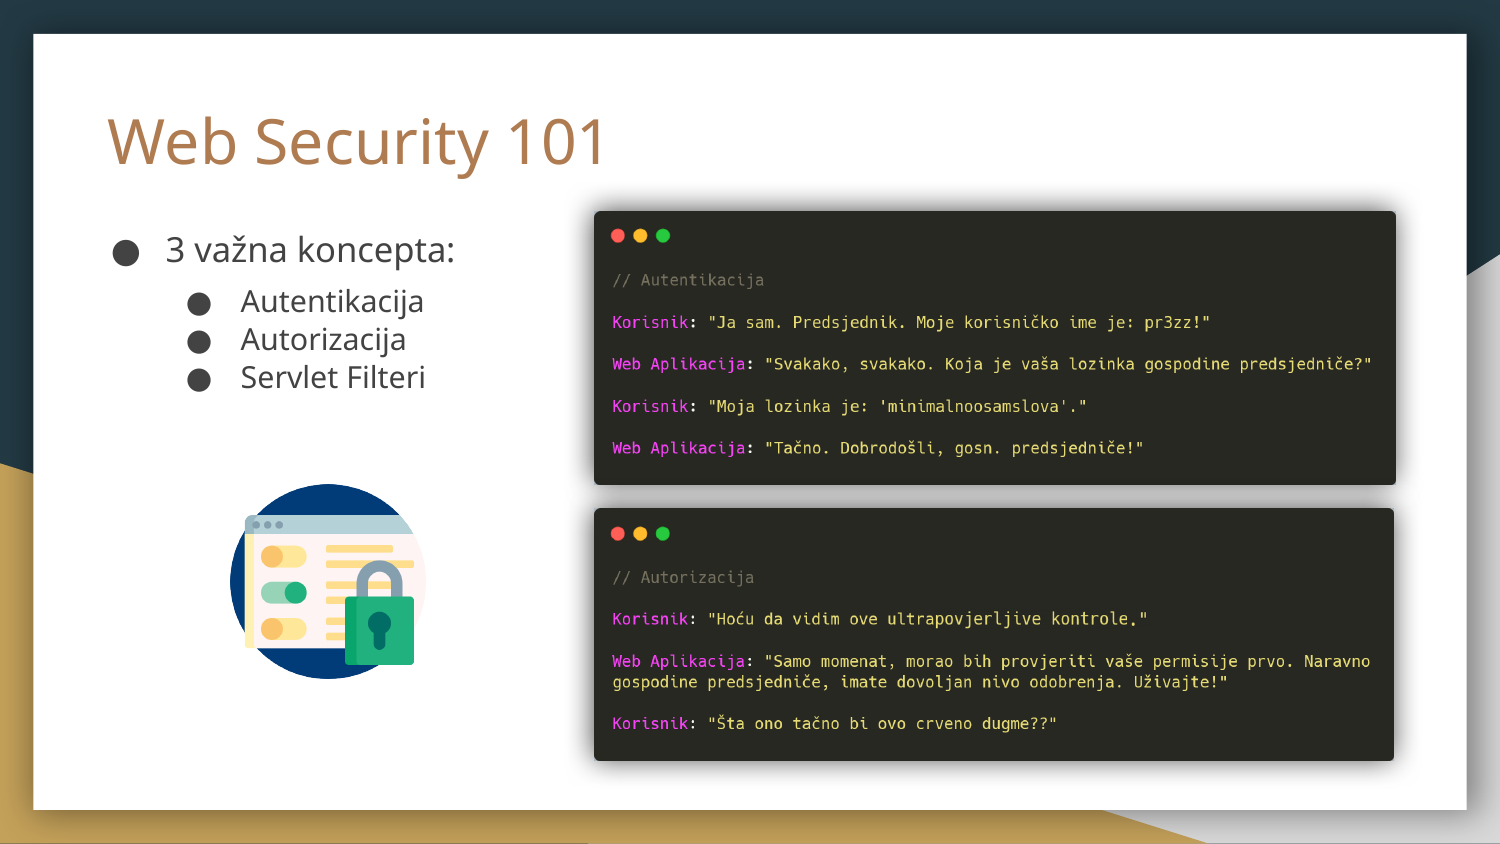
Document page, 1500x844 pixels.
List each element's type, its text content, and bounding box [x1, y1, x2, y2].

picture [593, 507, 1395, 762]
picture [229, 483, 426, 680]
title Web Security 101 [92, 82, 1325, 211]
picture [593, 210, 1396, 485]
list 3 važna koncepta: Autentikacija Autorizacija Servlet Filteri [75, 211, 577, 758]
